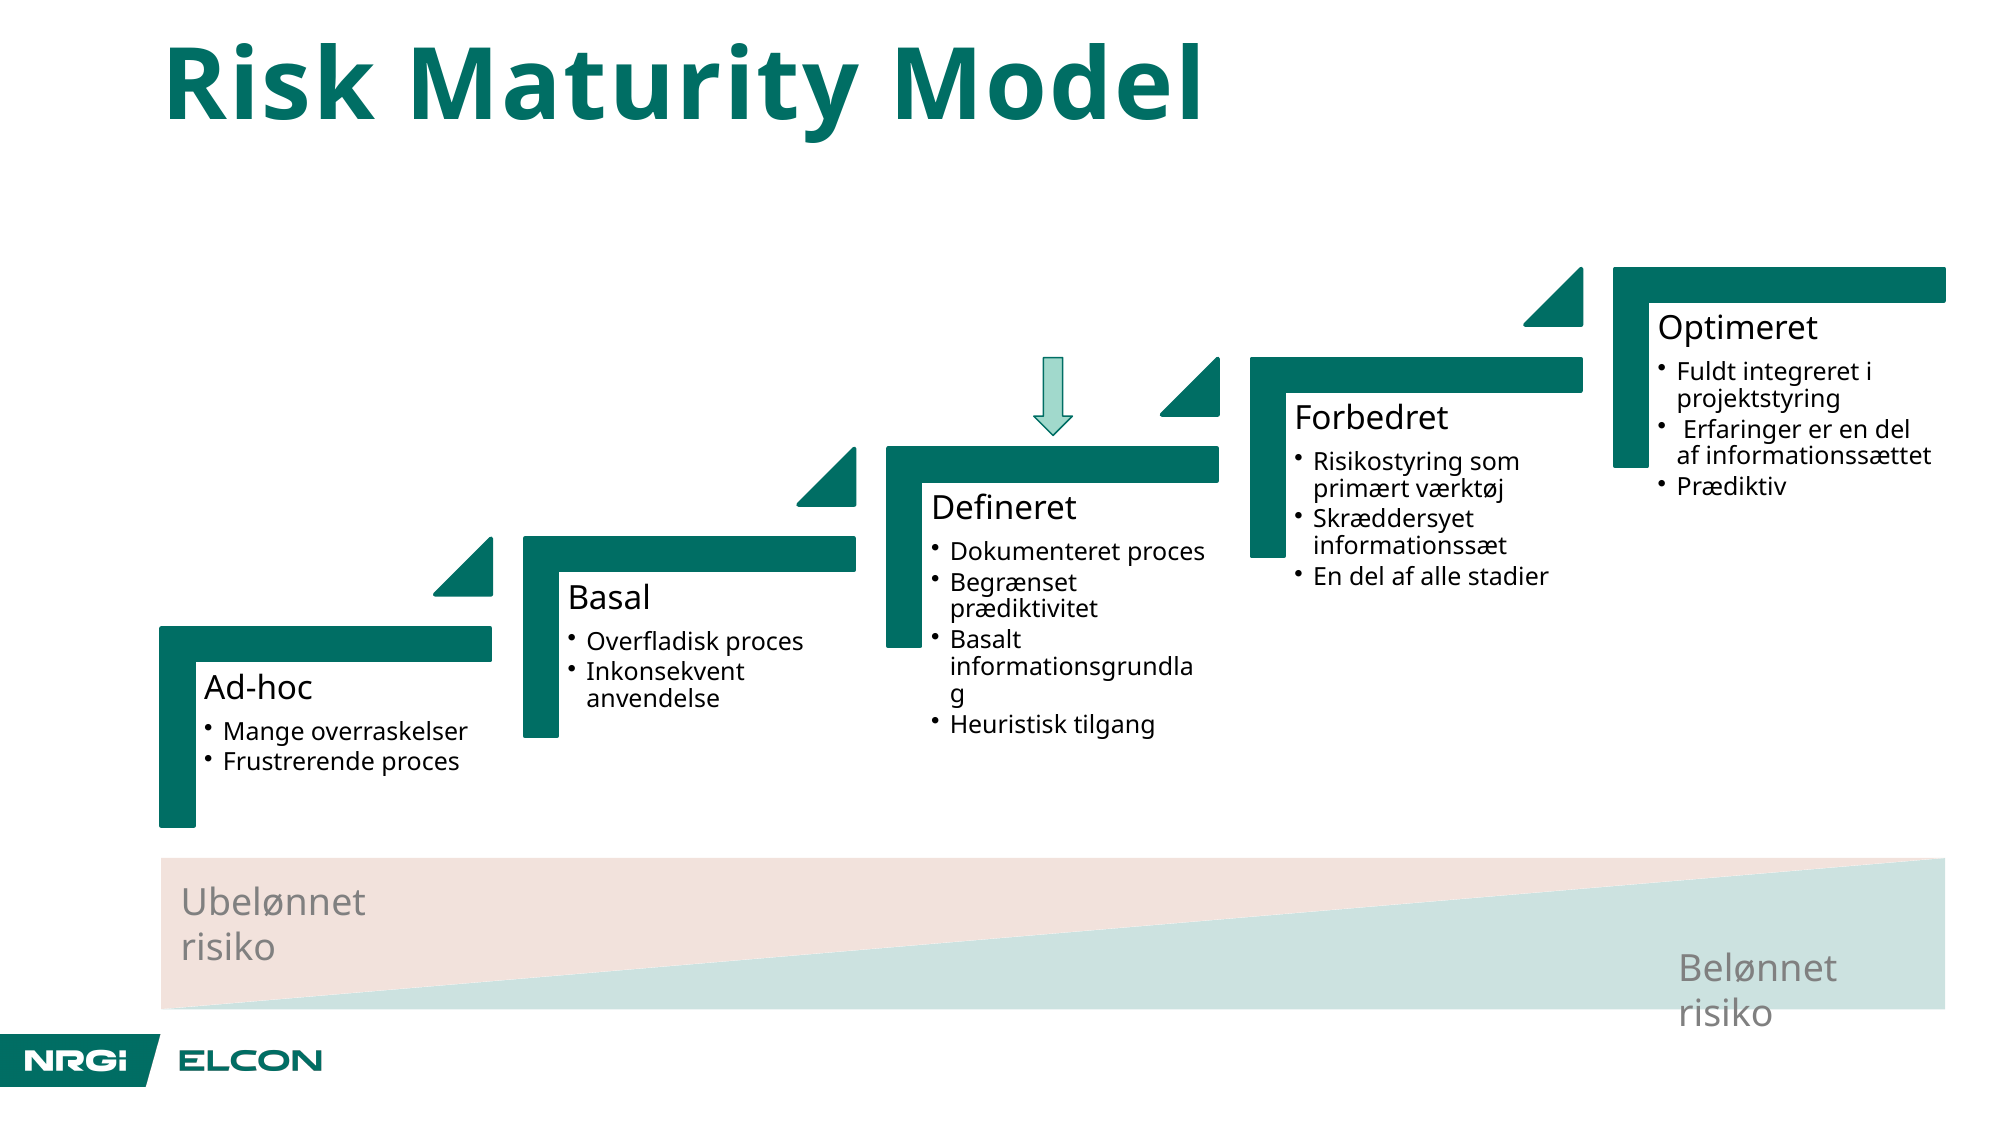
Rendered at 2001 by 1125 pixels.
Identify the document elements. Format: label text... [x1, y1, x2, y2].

picture [0, 1034, 323, 1087]
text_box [160, 857, 1946, 1010]
title Risk Maturity Model [161, 37, 1946, 142]
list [160, 178, 1946, 857]
